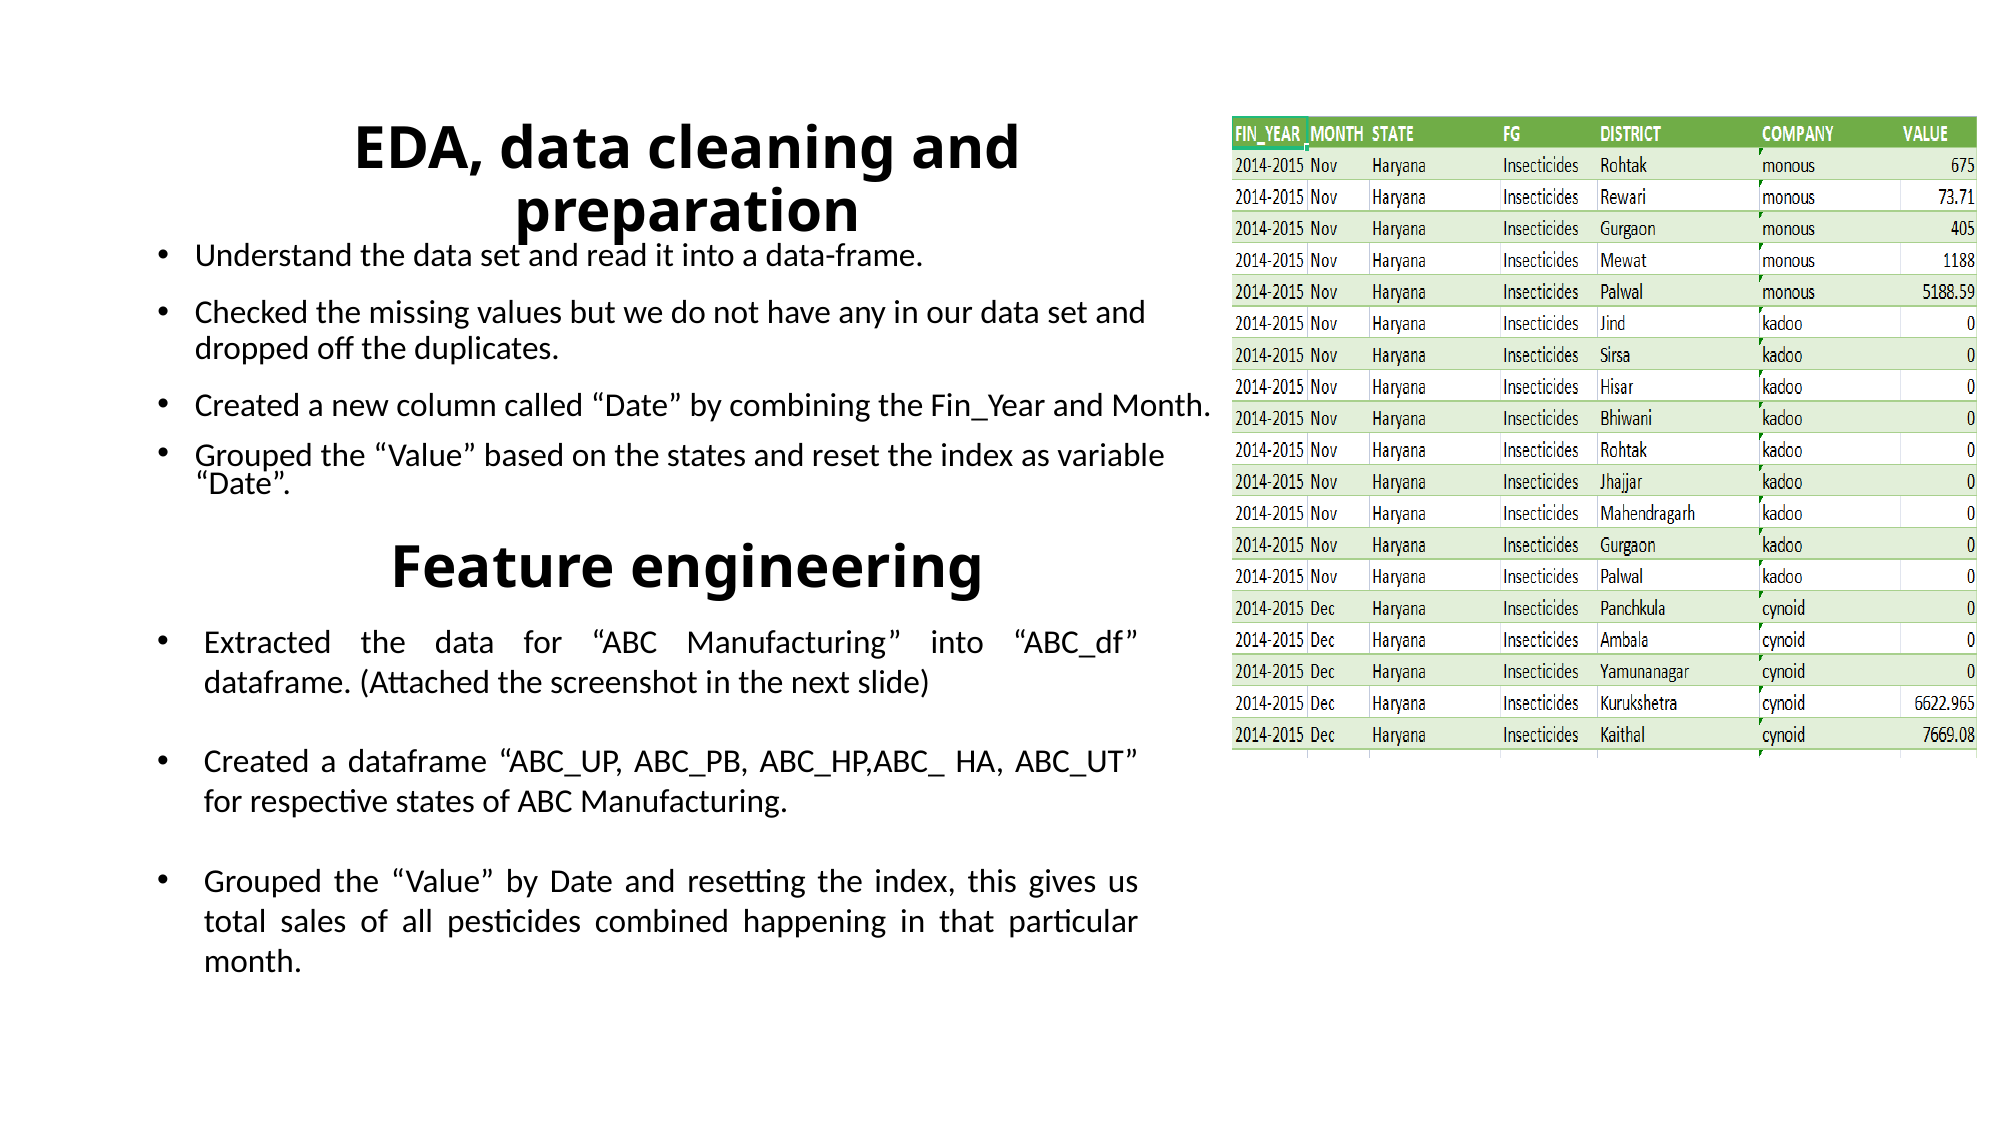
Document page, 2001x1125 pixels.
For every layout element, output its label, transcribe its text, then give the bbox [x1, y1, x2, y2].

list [1232, 116, 1977, 758]
text_box EDA, data cleaning and preparation [220, 116, 1155, 230]
text_box Extracted the data for “ABC Manufacturing” into “ABC_df” dataframe. (Attached the screenshot in the next slide) Created a dataframe “ABC_UP, ABC_PB, ABC_HP,ABC_ HA, ABC_UT” for respective states of ABC Manufacturing. Grouped the “Value” by Date and resetting the index, this gives us total sales of all pesticides combined happening in that particular month. [142, 612, 1155, 987]
text_box Understand the data set and read it into a data-frame. Checked the missing values but we do not have any in our data set and dropped off the duplicates. Created a new column called “Date” by combining the Fin_Year and Month. Grouped the “Value” based on the states and reset the index as variable “Date”. [142, 230, 1232, 524]
text_box Feature engineering [0, 524, 1232, 613]
